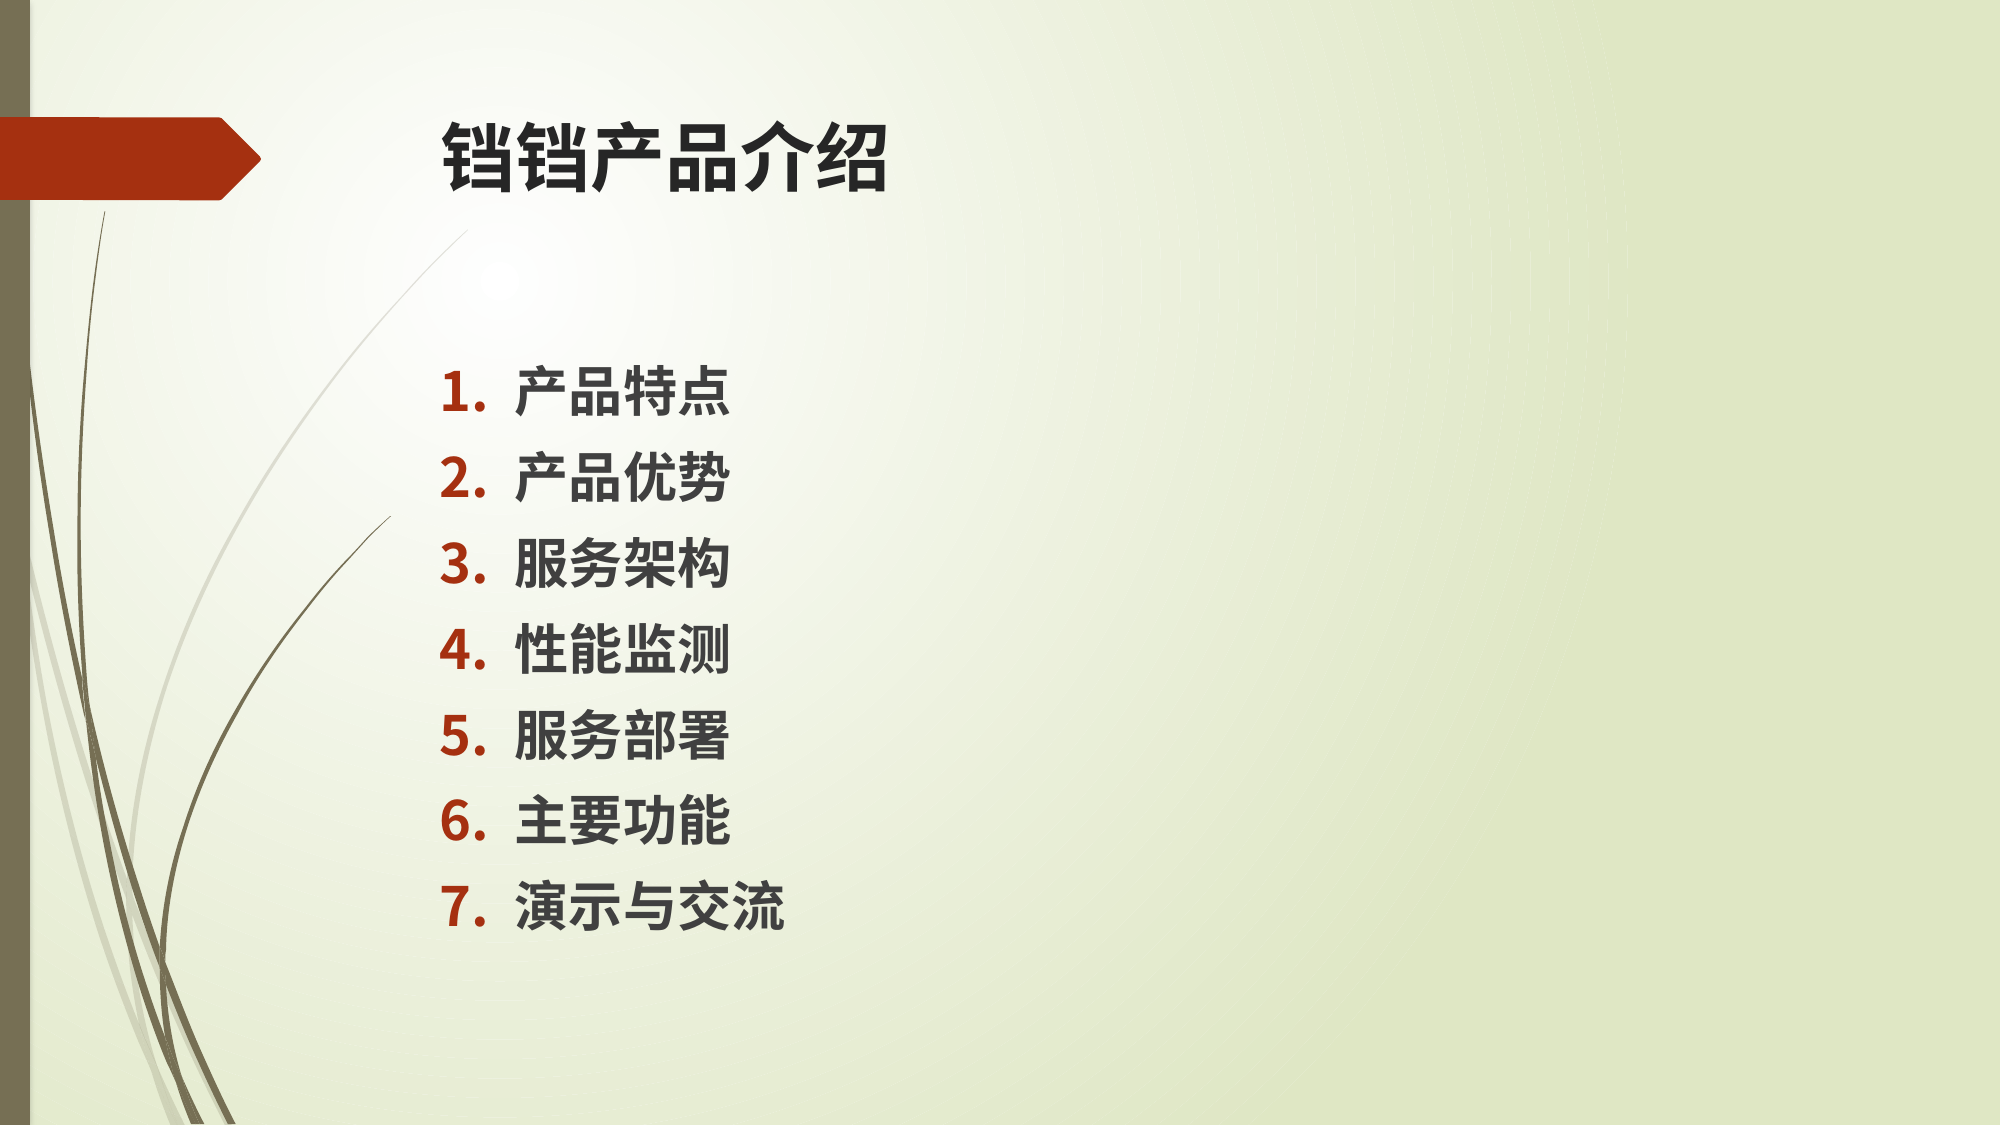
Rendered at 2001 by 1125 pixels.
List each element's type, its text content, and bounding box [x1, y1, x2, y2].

title 铛铛产品介绍 [425, 102, 1888, 313]
list 产品特点 产品优势 服务架构 性能监测 服务部署 主要功能 演示与交流 [424, 350, 1888, 970]
